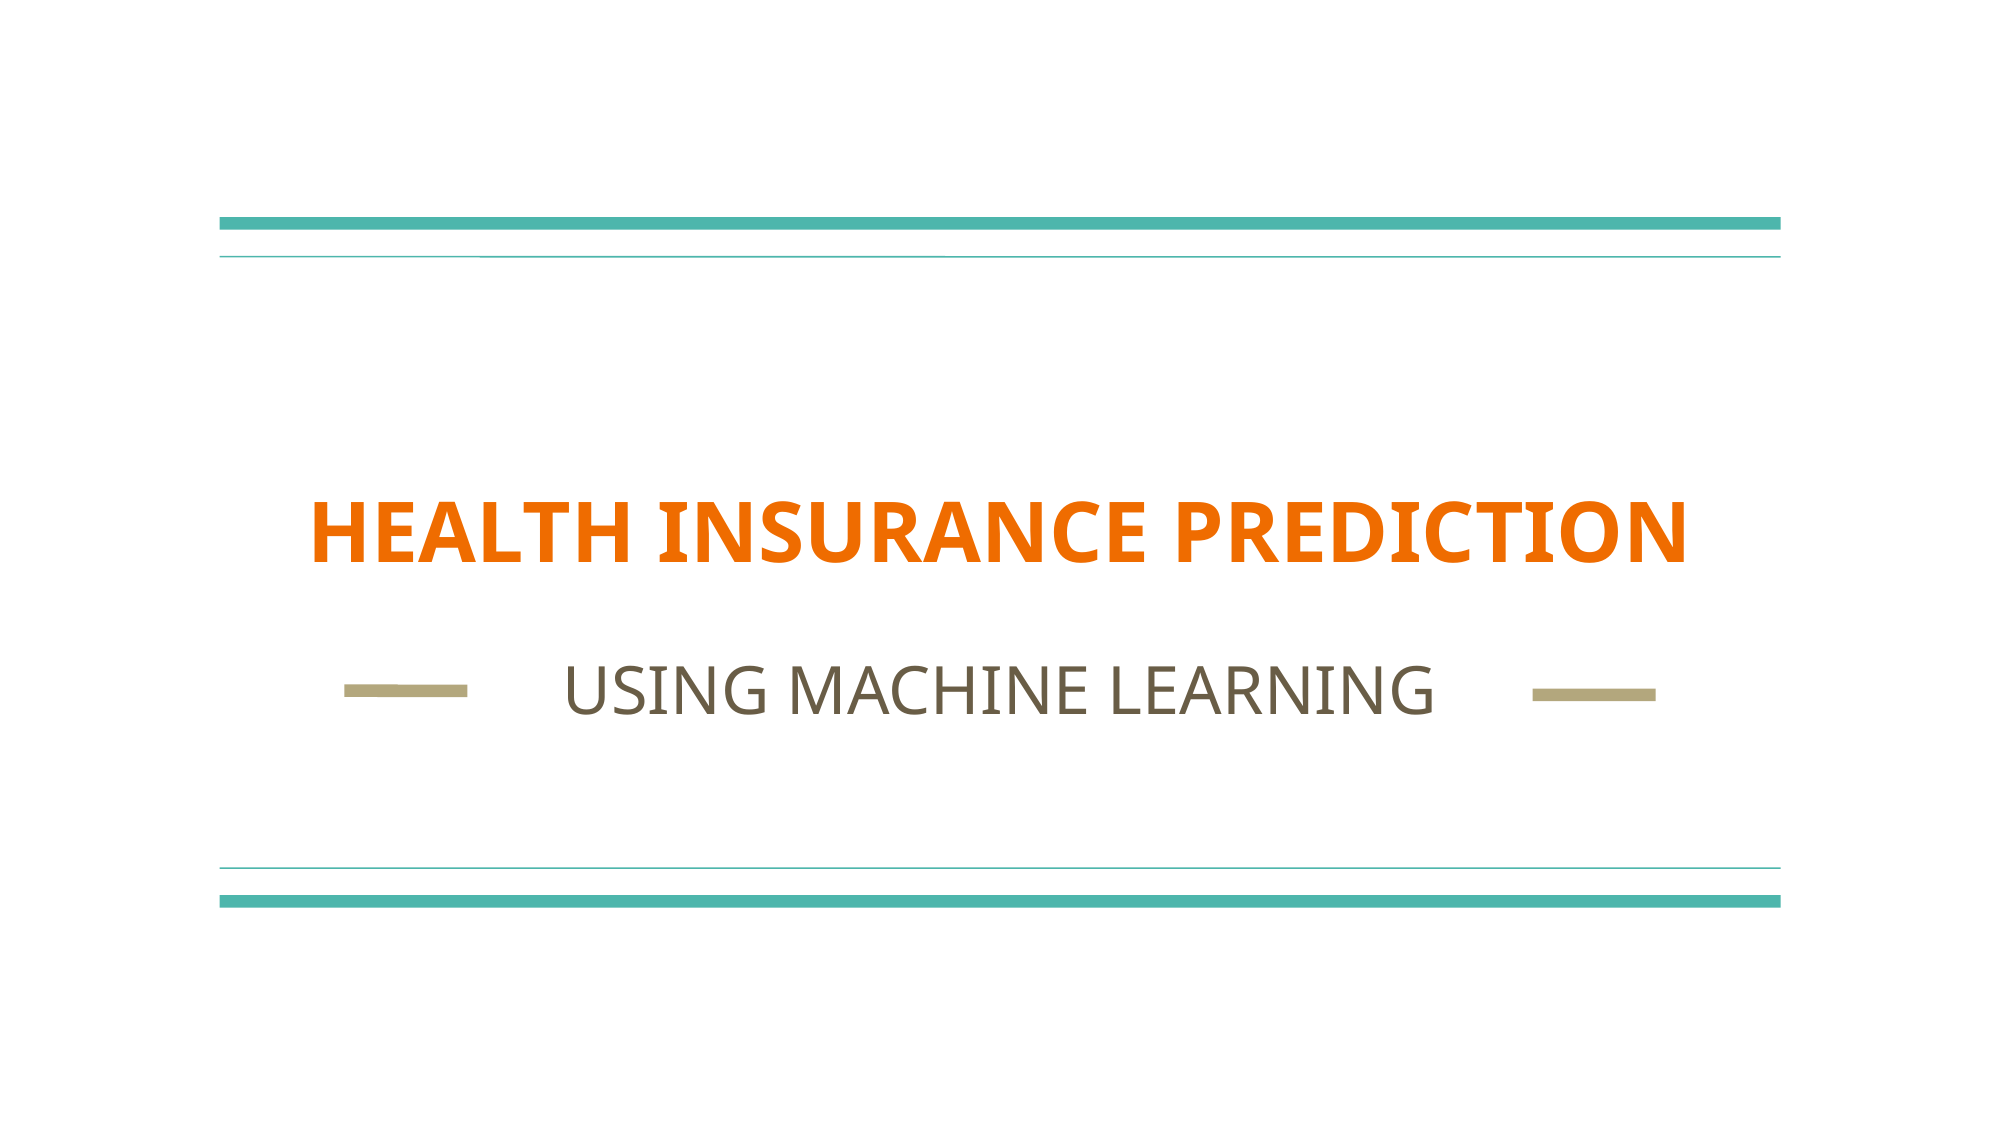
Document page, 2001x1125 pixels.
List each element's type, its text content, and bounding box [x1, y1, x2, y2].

text_box HEALTH INSURANCE PREDICTION [219, 383, 1781, 607]
text_box USING MACHINE LEARNING [467, 623, 1533, 797]
